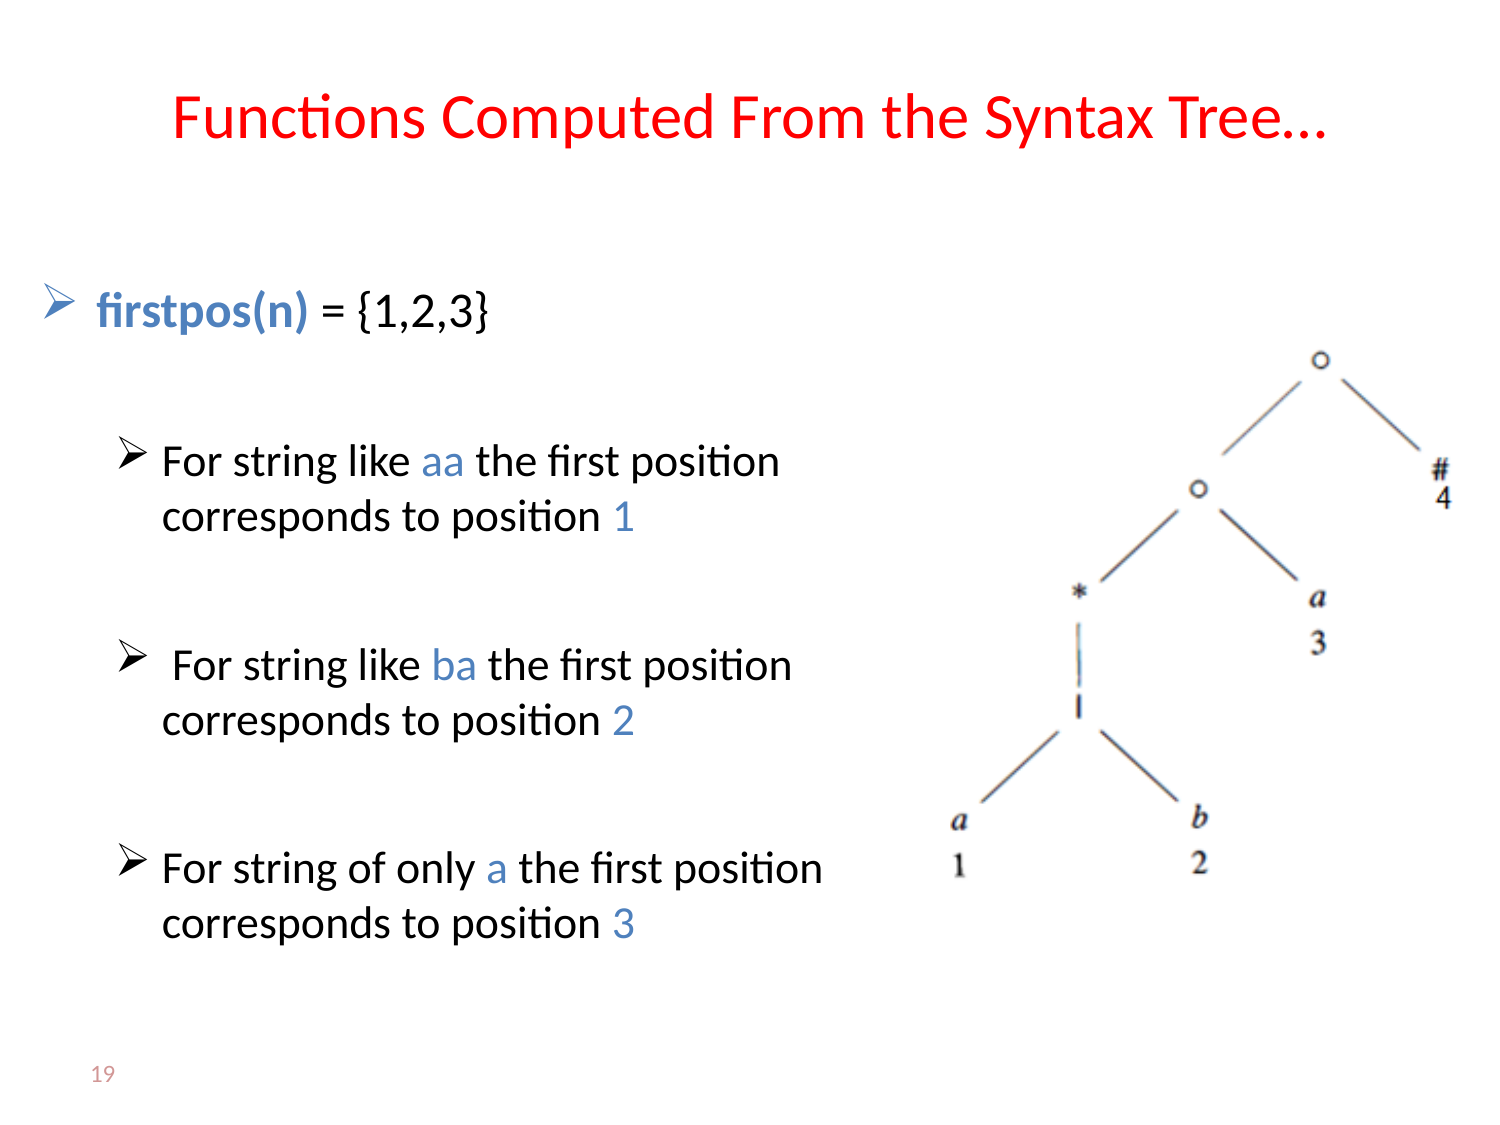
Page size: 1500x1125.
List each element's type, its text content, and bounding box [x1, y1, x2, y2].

slide_number 19 [75, 1042, 425, 1103]
list firstpos(n) = {1,2,3} For string like aa the first position corresponds to position 1 For string like ba the first position corresponds to position 2 For string of only a the first position corresponds to position 3 [24, 200, 1475, 1025]
title Functions Computed From the Syntax Tree… [75, 37, 1425, 188]
picture [949, 324, 1476, 907]
